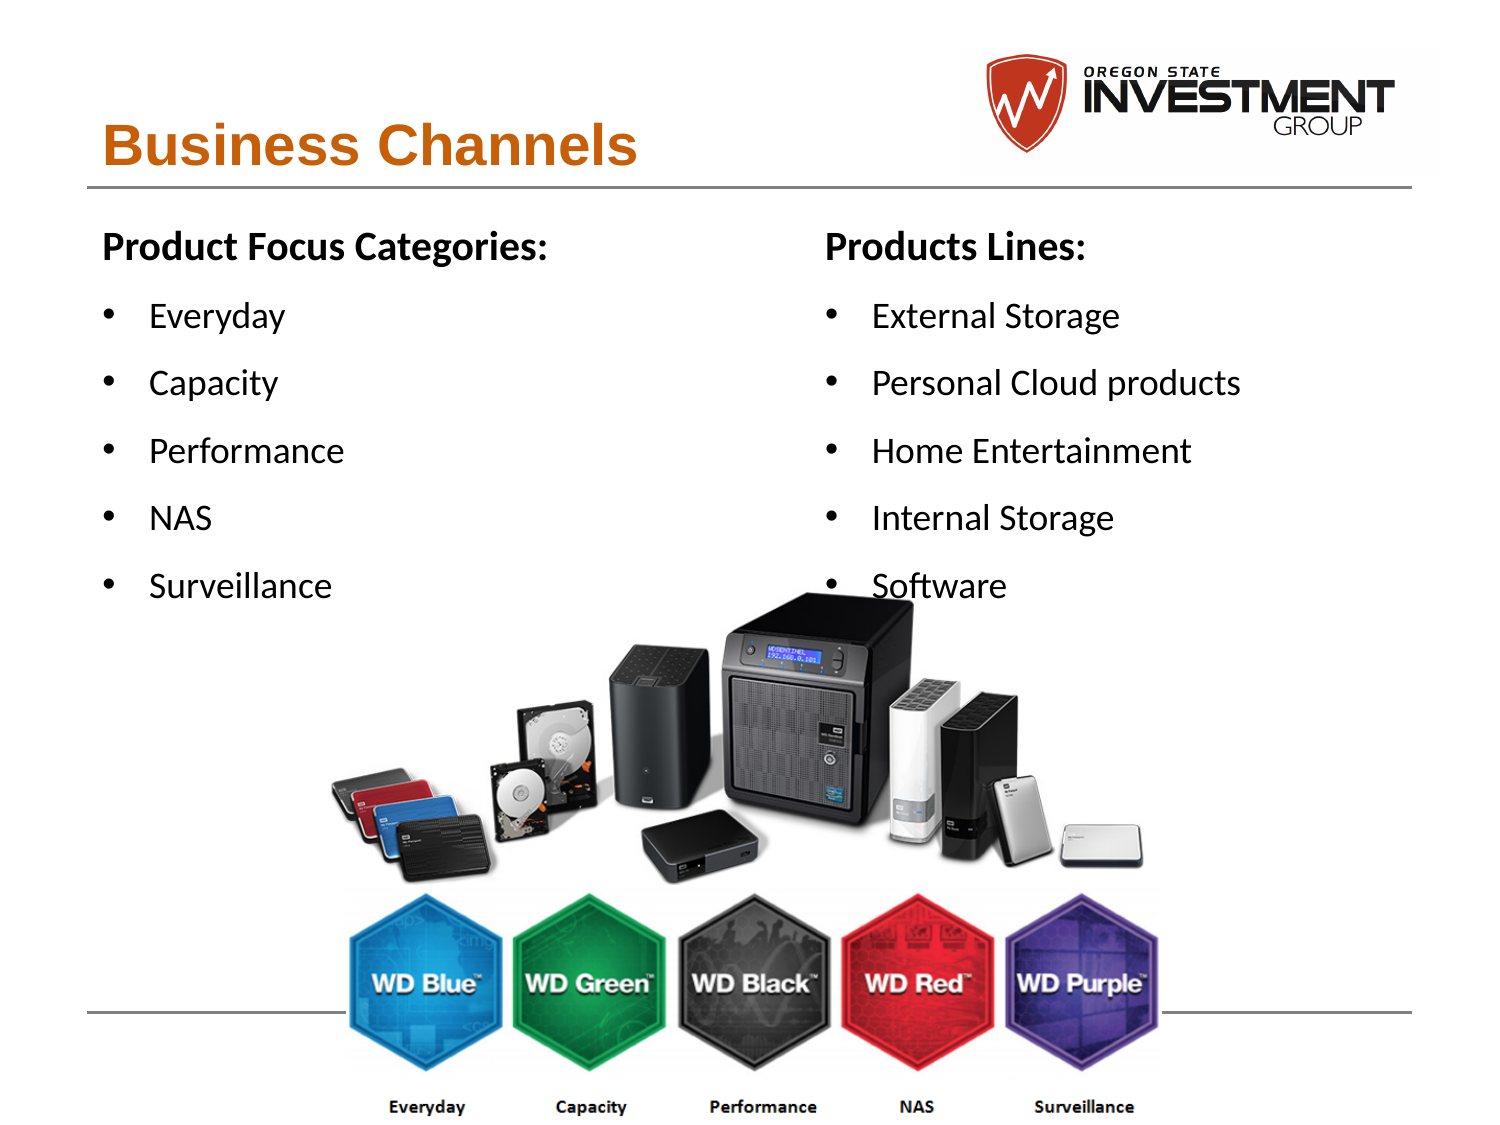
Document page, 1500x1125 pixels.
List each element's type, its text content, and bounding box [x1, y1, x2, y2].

picture [243, 587, 1257, 1125]
picture [962, 46, 1439, 175]
text_box Product Focus Categories: Everyday Capacity Performance NAS Surveillance Products Lines: External Storage Personal Cloud products Home Entertainment Internal Storage Software [87, 188, 1413, 882]
text_box Business Channels [87, 99, 963, 185]
